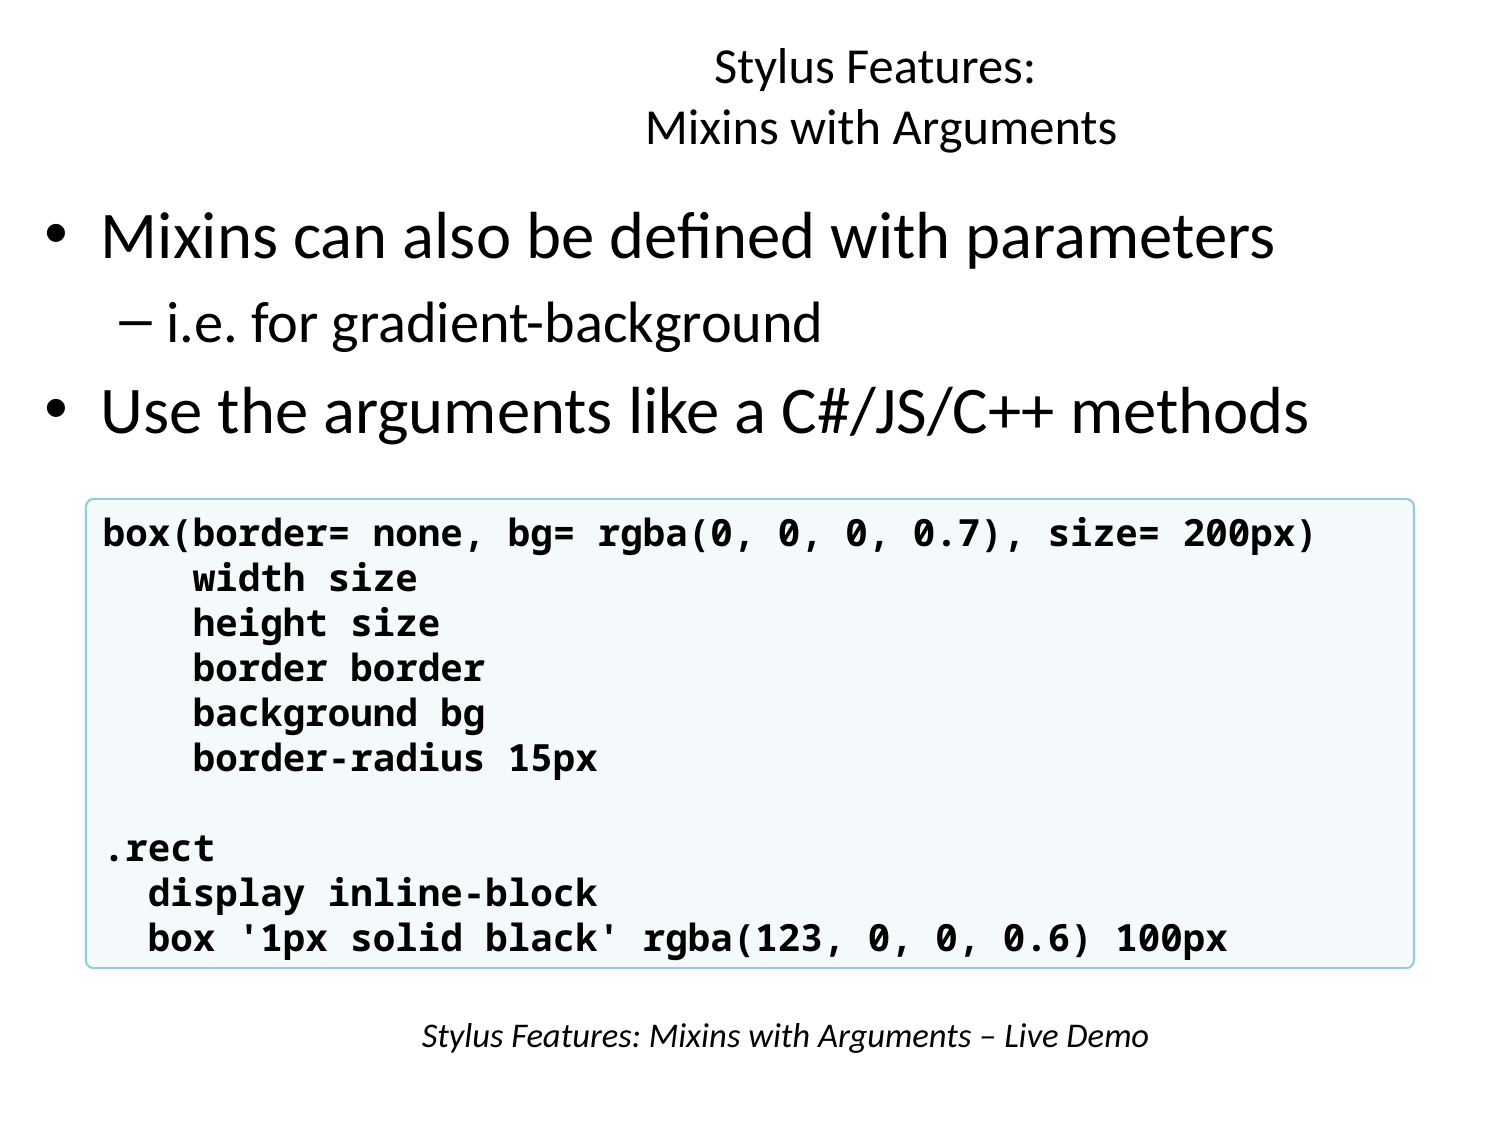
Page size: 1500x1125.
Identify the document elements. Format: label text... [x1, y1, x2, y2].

list Mixins can also be defined with parameters i.e. for gradient-background Use the arguments like a C#/JS/C++ methods [29, 184, 1455, 838]
title Stylus Features: Mixins with Arguments [300, 24, 1463, 163]
text_box box(border= none, bg= rgba(0, 0, 0, 0.7), size= 200px) width size height size border border background bg border-radius 15px .rect display inline-block box '1px solid black' rgba(123, 0, 0, 0.6) 100px [85, 498, 1415, 969]
text_box Stylus Features: Mixins with Arguments – Live Demo [383, 987, 1188, 1080]
